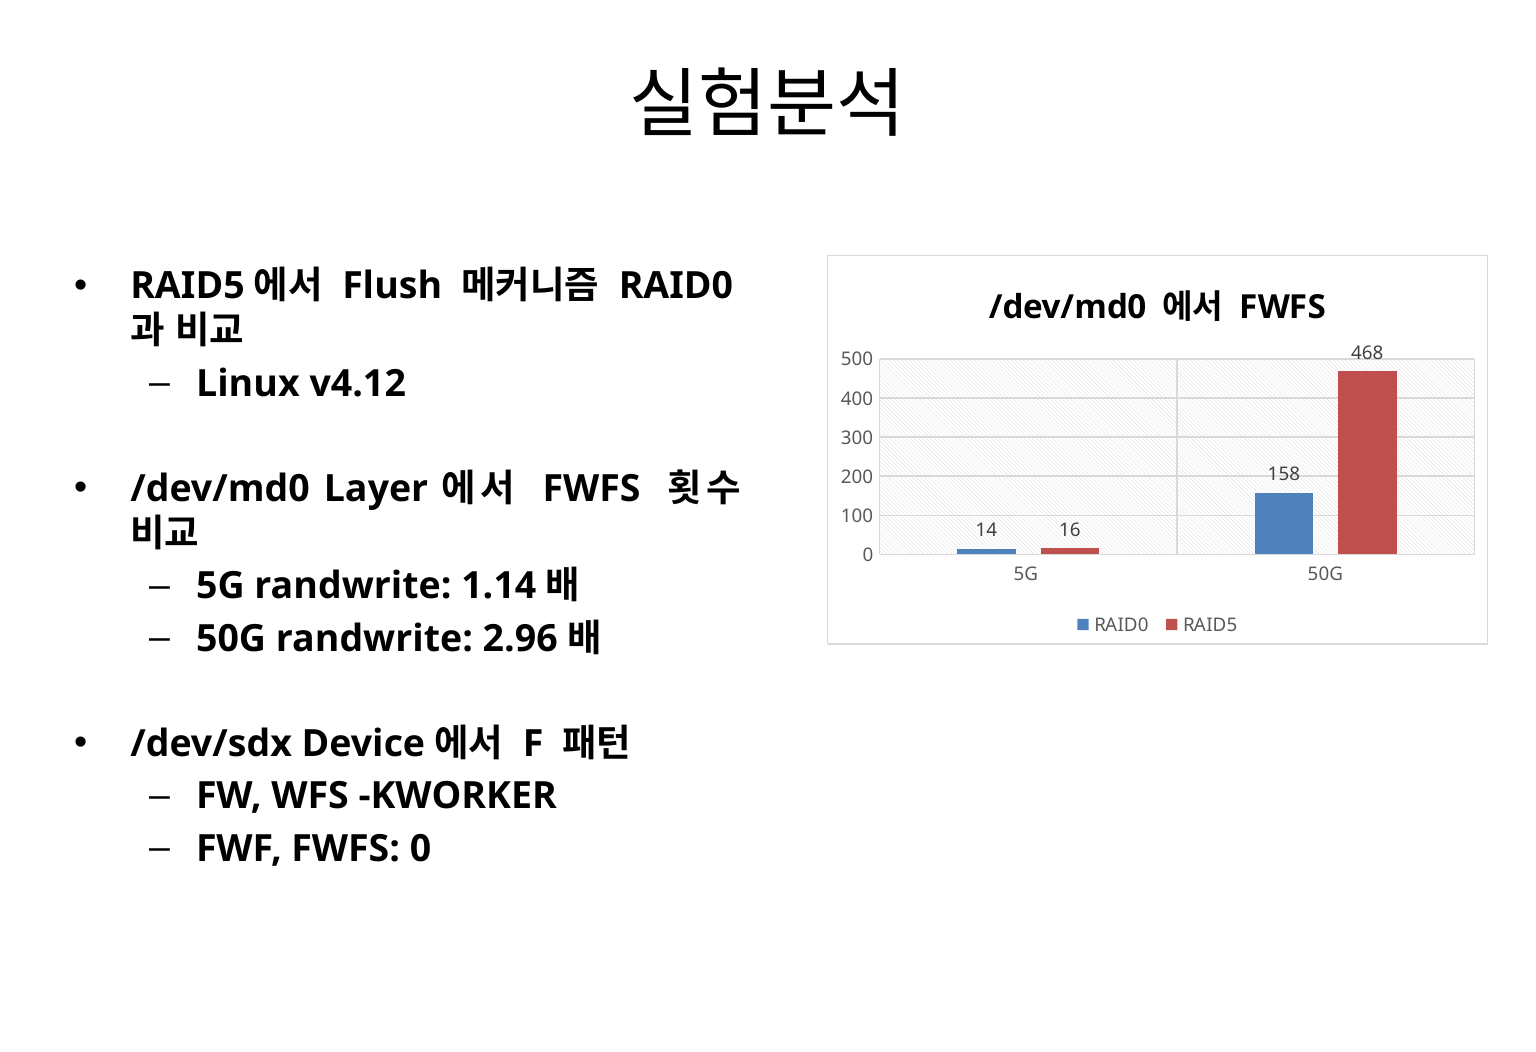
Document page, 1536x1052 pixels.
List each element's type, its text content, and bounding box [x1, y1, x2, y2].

title 실험분석 [59, 41, 1477, 160]
list RAID5에서 Flush 메커니즘 RAID0과 비교 Linux v4.12 /dev/md0 Layer에서 FWFS 횟수 비교 5G randwrite: 1.14배 50G randwrite: 2.96배 /dev/sdx Device에서 F 패턴 FW, WFS -KWORKER FWF, FWFS: 0 [59, 253, 756, 939]
chart [826, 254, 1489, 645]
